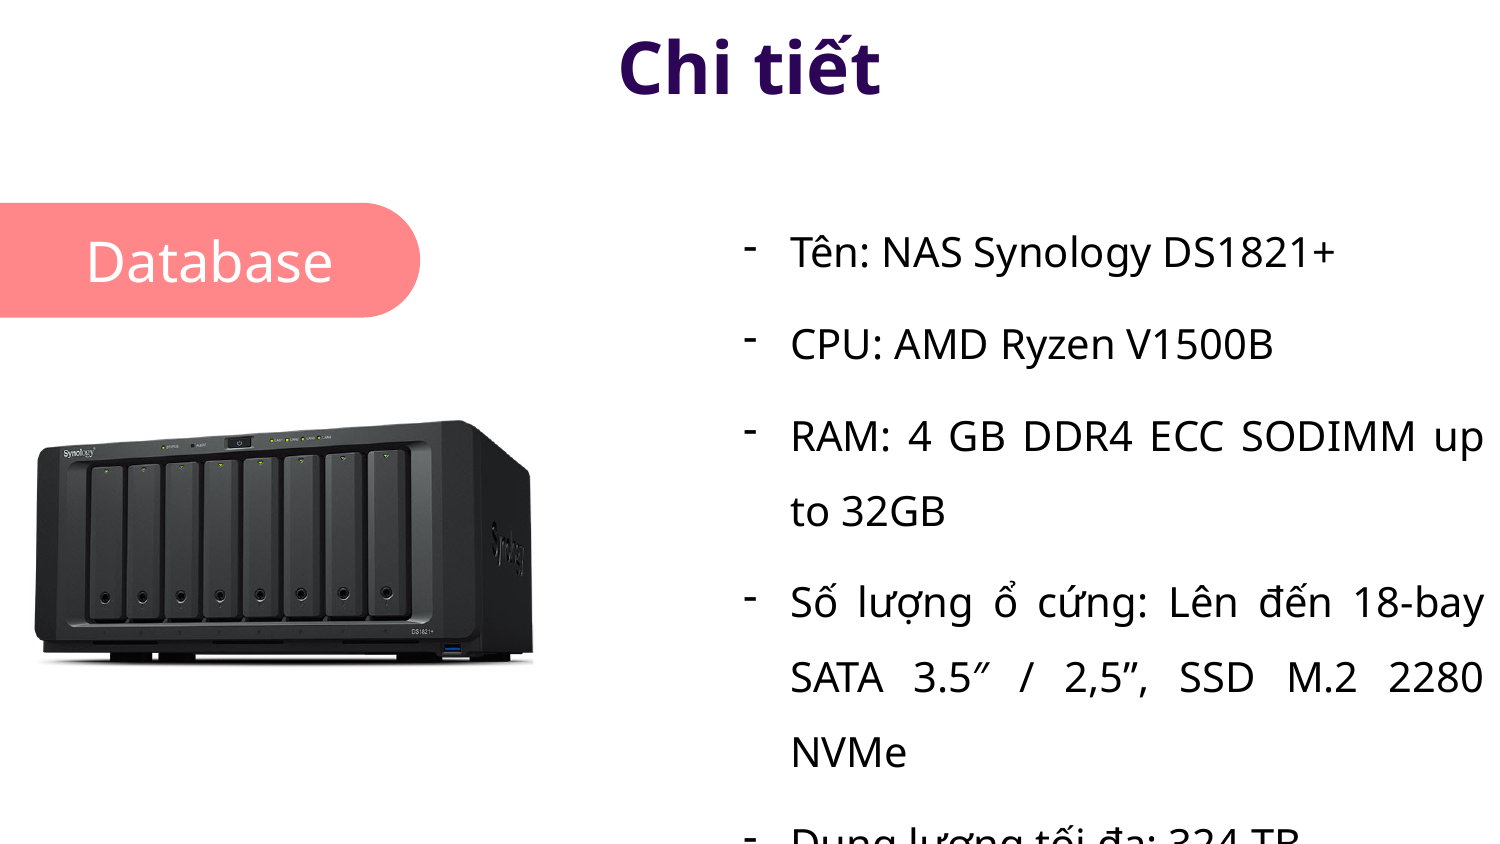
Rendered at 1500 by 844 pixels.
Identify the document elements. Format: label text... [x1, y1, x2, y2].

title Chi tiết [0, 25, 1500, 105]
text_box Tên: NAS Synology DS1821+ CPU: AMD Ryzen V1500B RAM: 4 GB DDR4 ECC SODIMM up to 32GB Số lượng ổ cứng: Lên đến 18-bay SATA 3.5″ / 2,5”, SSD M.2 2280 NVMe Dung lượng tối đa: 324 TB [728, 193, 1500, 844]
text_box Database [0, 193, 421, 327]
picture [0, 391, 565, 693]
